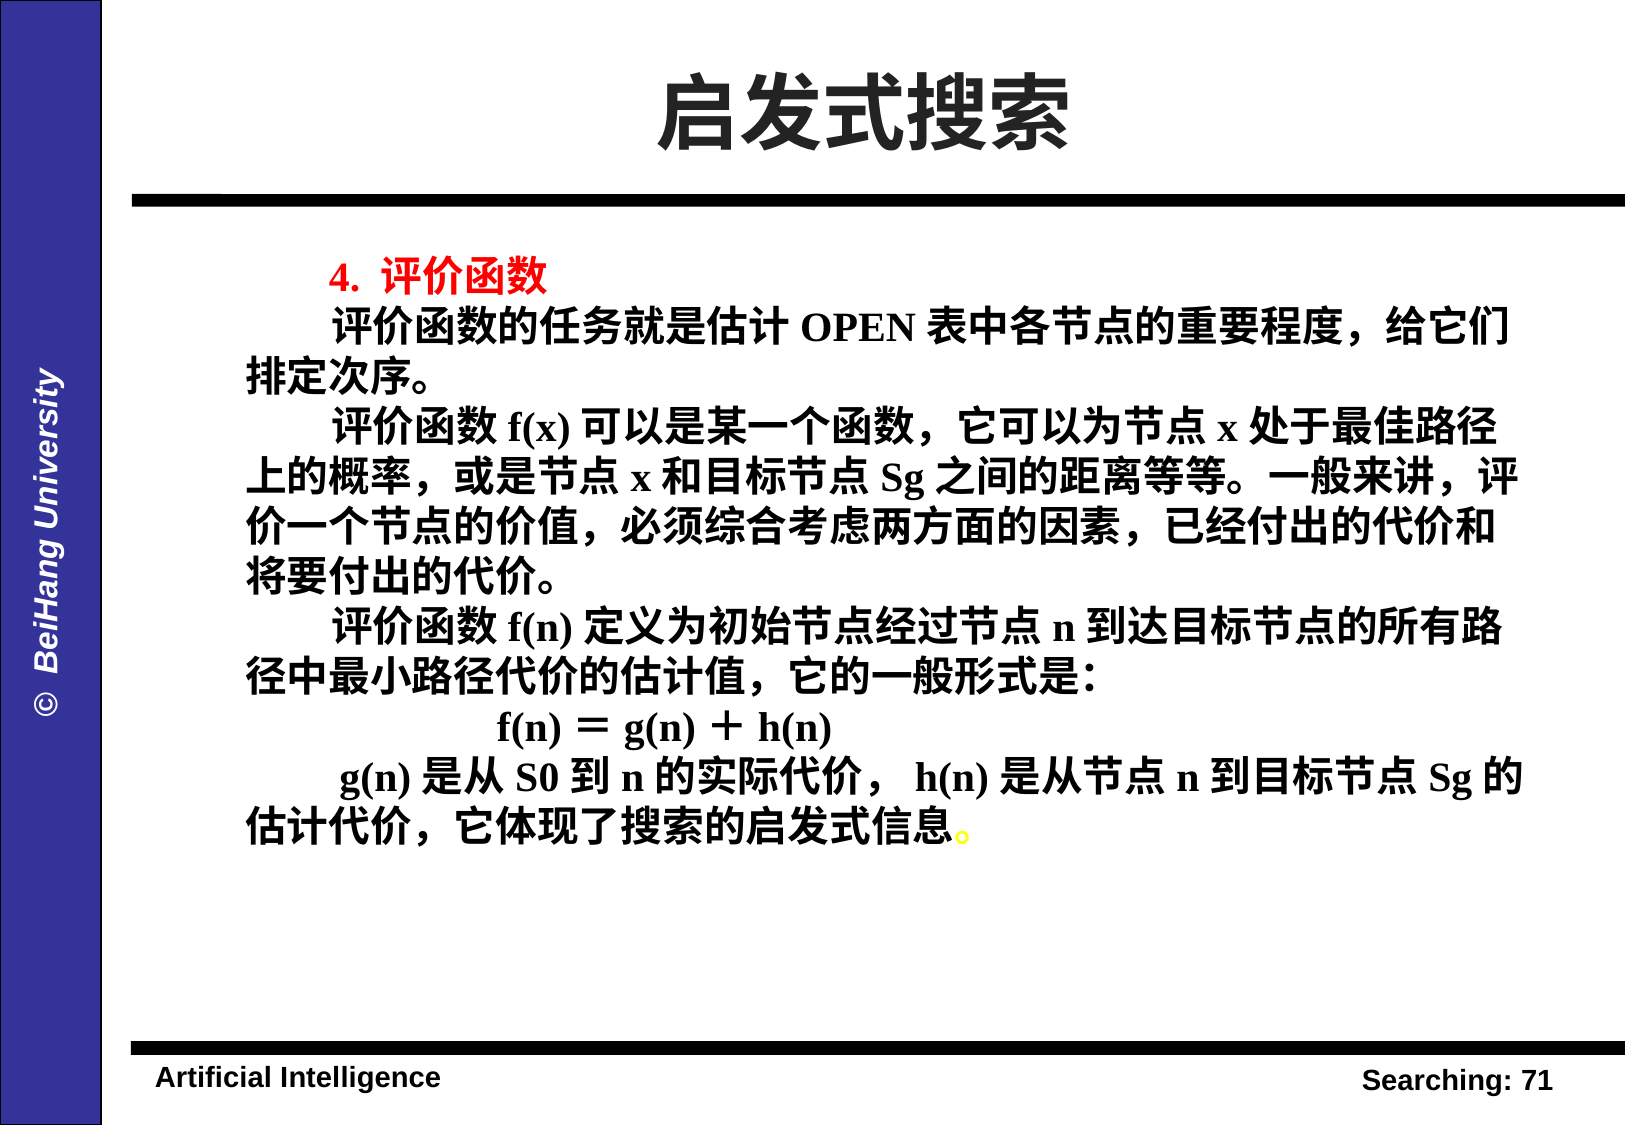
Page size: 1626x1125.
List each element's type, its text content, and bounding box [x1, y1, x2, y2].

text_box 启发式搜索 [138, 32, 1589, 187]
text_box 4. 评价函数 评价函数的任务就是估计OPEN表中各节点的重要程度，给它们排定次序。 评价函数f(x)可以是某一个函数，它可以为节点x处于最佳路径上的概率，或是节点x和目标节点Sg之间的距离等等。一般来讲，评价一个节点的价值，必须综合考虑两方面的因素，已经付出的代价和将要付出的代价。 评价函数f(n)定义为初始节点经过节点n到达目标节点的所有路径中最小路径代价的估计值，它的一般形式是： f(n)＝g(n)＋h(n) g(n)是从S0到n的实际代价，h(n)是从节点n到目标节点Sg的估计代价，它体现了搜索的启发式信息。 [230, 249, 1542, 858]
